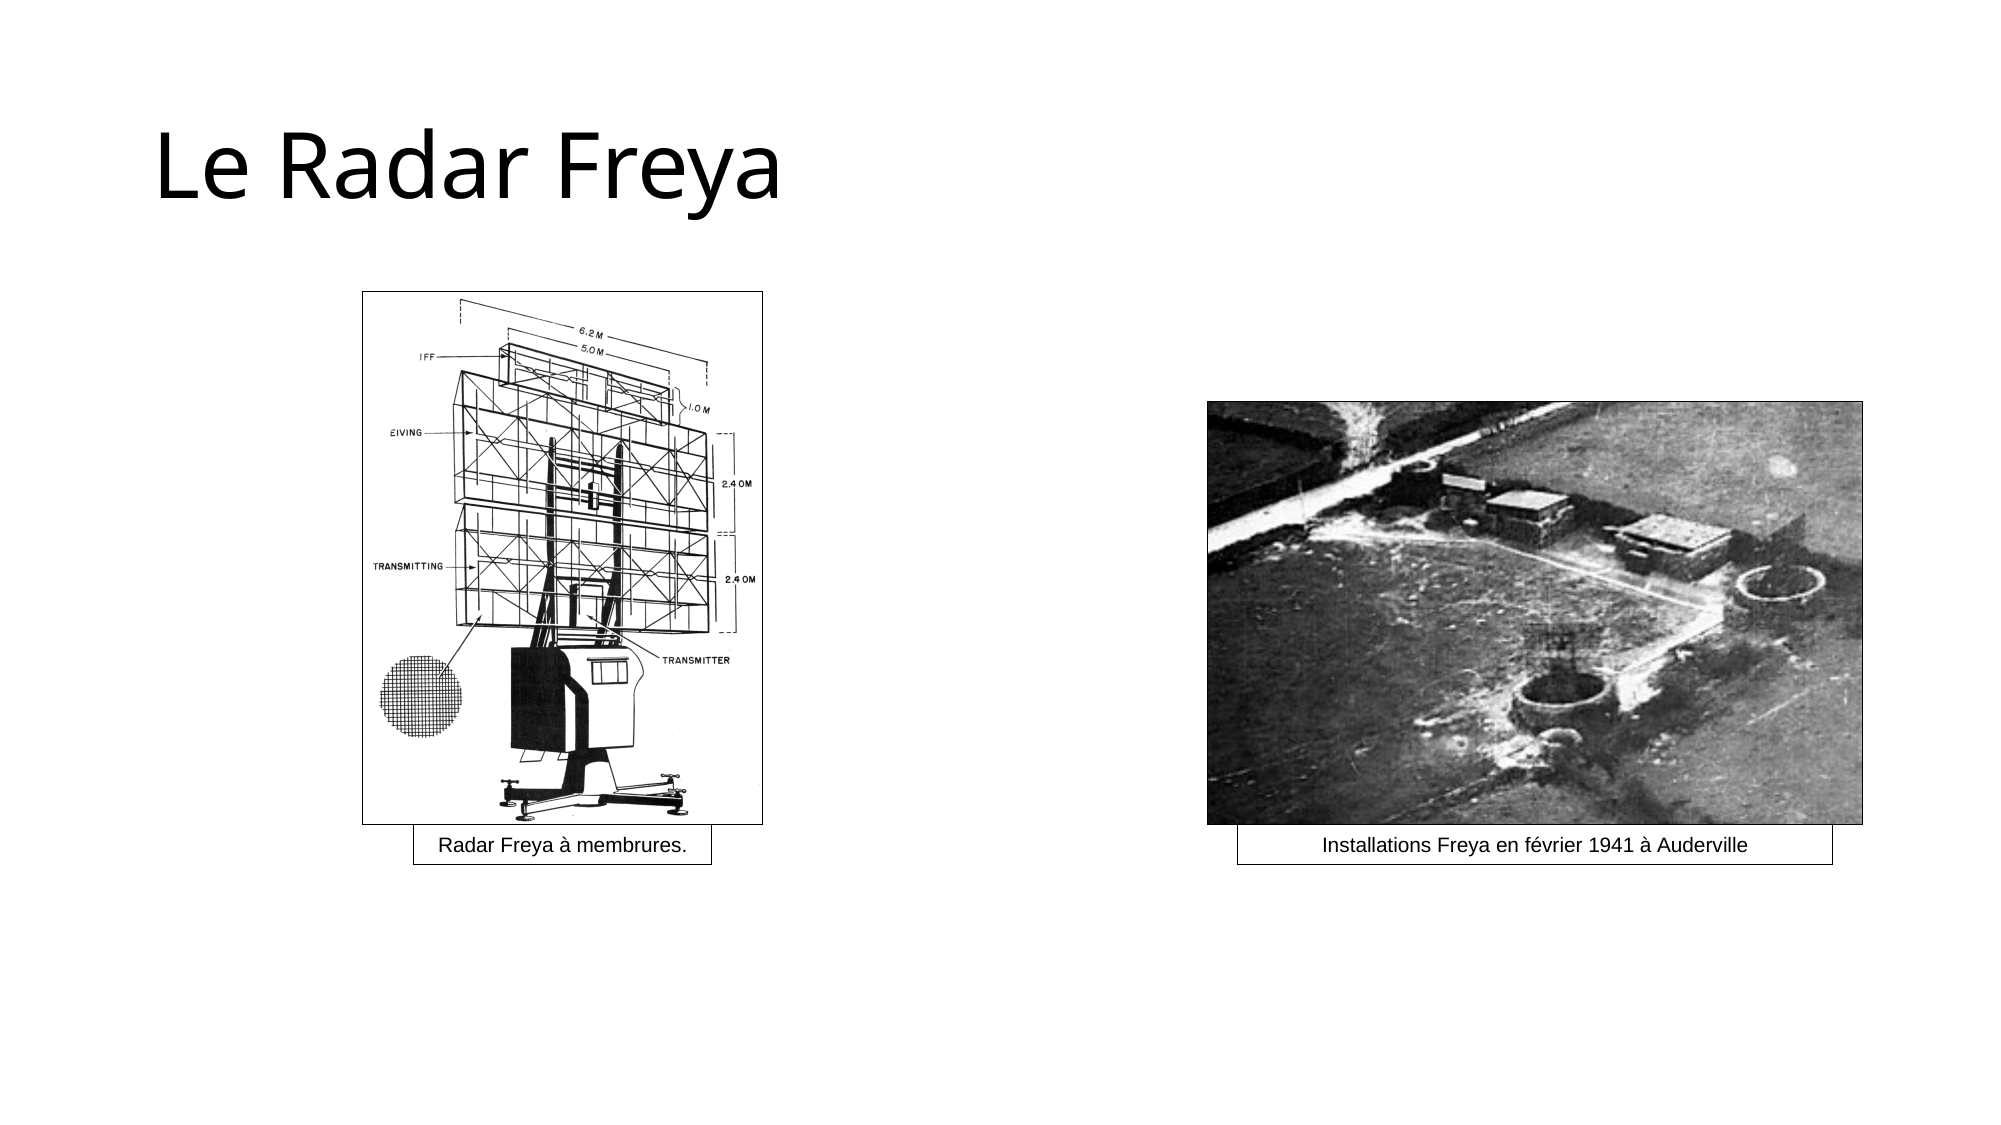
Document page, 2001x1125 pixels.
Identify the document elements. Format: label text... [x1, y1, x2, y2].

text_box Installations Freya en février 1941 à Auderville [1237, 825, 1833, 865]
text_box Le Radar Freya [137, 59, 1863, 278]
picture [1207, 401, 1863, 825]
picture [362, 290, 763, 825]
text_box Radar Freya à membrures. [413, 825, 712, 865]
